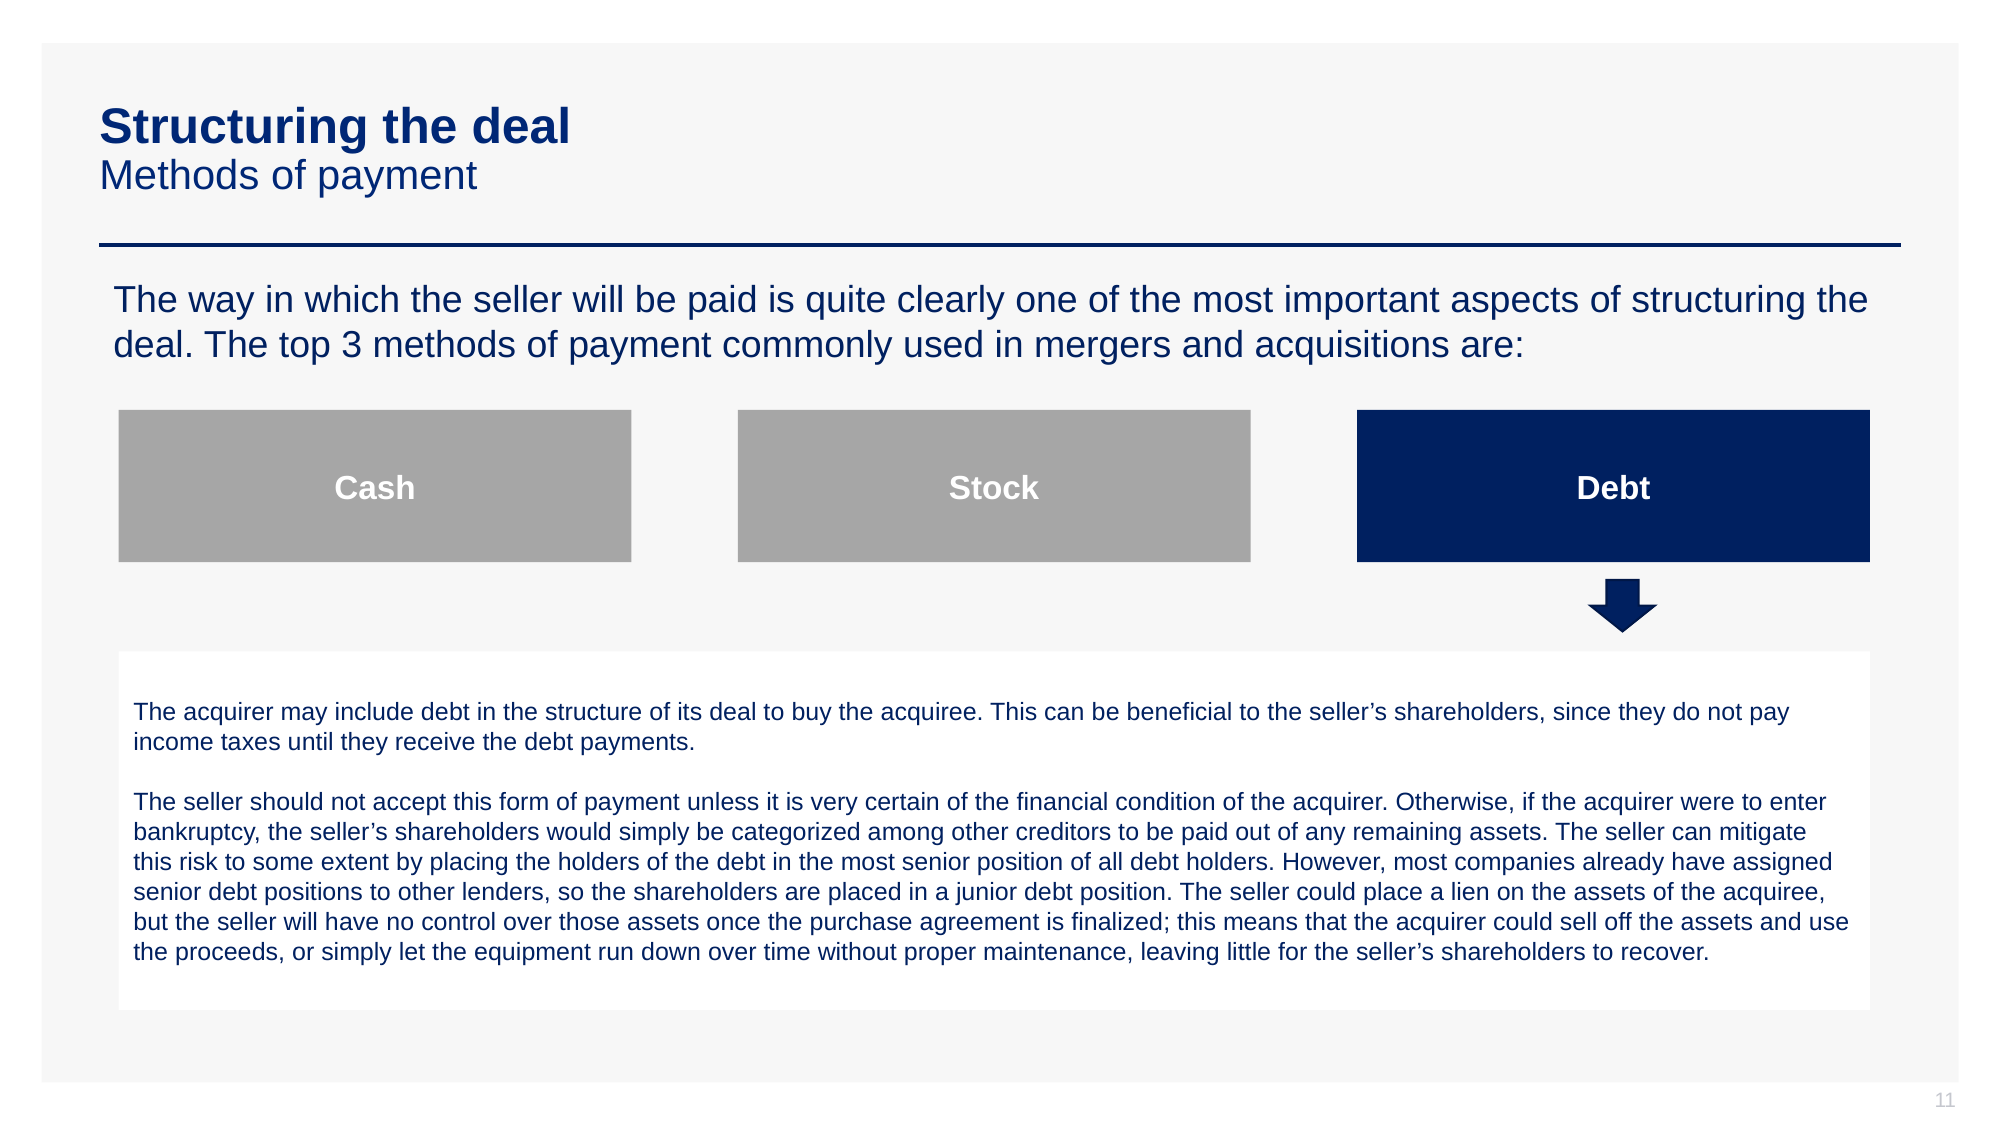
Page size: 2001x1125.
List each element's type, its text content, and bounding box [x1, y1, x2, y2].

title Structuring the deal Methods of payment [84, 59, 1901, 239]
text_box Debt [1356, 409, 1871, 563]
text_box The acquirer may include debt in the structure of its deal to buy the acquiree. This can be beneficial to the seller’s shareholders, since they do not pay income taxes until they receive the debt payments. The seller should not accept this form of payment unless it is very certain of the financial condition of the acquirer. Otherwise, if the acquirer were to enter bankruptcy, the seller’s shareholders would simply be categorized among other creditors to be paid out of any remaining assets. The seller can mitigate this risk to some extent by placing the holders of the debt in the most senior position of all debt holders. However, most companies already have assigned senior debt positions to other lenders, so the shareholders are placed in a junior debt position. The seller could place a lien on the assets of the acquiree, but the seller will have no control over those assets once the purchase agreement is finalized; this means that the acquirer could sell off the assets and use the proceeds, or simply let the equipment run down over time without proper maintenance, leaving little for the seller’s shareholders to recover. [117, 650, 1871, 1011]
text_box [1587, 578, 1658, 633]
text_box The way in which the seller will be paid is quite clearly one of the most important aspects of structuring the deal. The top 3 methods of payment commonly used in mergers and acquisitions are: [98, 267, 1901, 372]
text_box Cash [117, 409, 632, 563]
slide_number 11 [1506, 1088, 1957, 1119]
text_box Stock [737, 409, 1252, 563]
